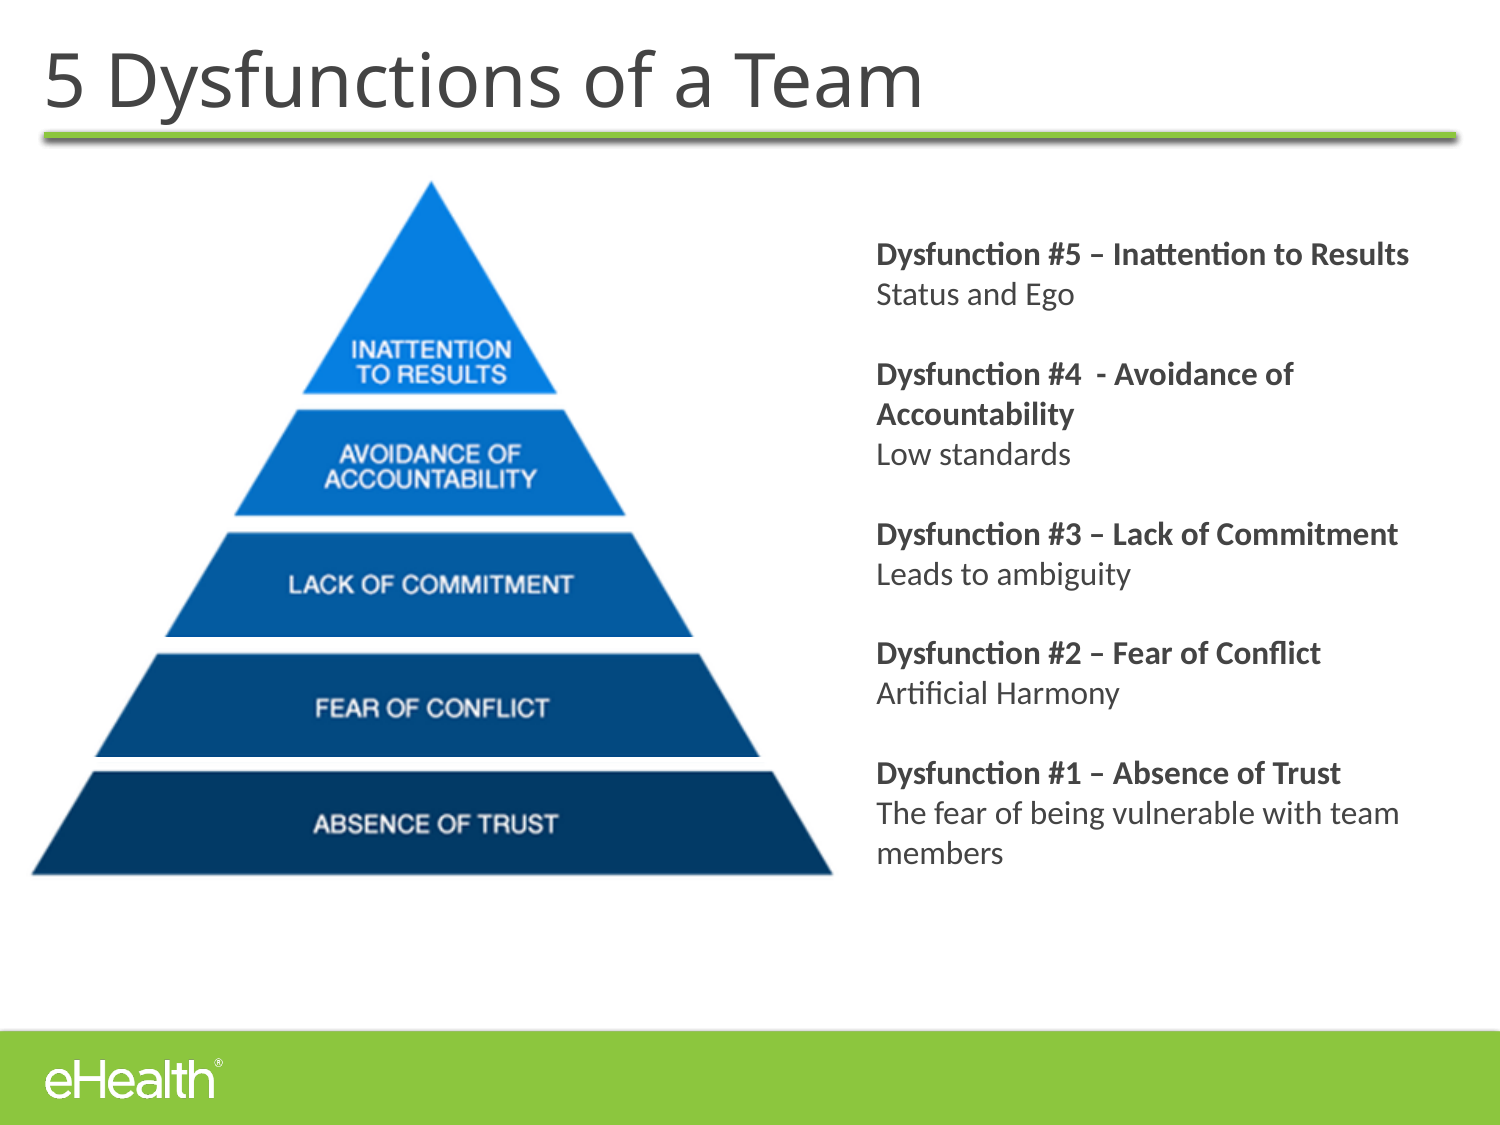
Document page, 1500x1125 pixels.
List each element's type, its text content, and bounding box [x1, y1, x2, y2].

text_box Dysfunction #5 – Inattention to Results Status and Ego Dysfunction #4 - Avoidance of Accountability Low standards Dysfunction #3 – Lack of Commitment Leads to ambiguity Dysfunction #2 – Fear of Conflict Artificial Harmony Dysfunction #1 – Absence of Trust The fear of being vulnerable with team members [861, 224, 1500, 879]
picture [124, 402, 732, 519]
picture [231, 164, 619, 399]
picture [0, 762, 868, 888]
title 5 Dysfunctions of a Team [40, 29, 1460, 129]
picture [29, 526, 772, 637]
picture [43, 1057, 224, 1099]
picture [14, 647, 862, 758]
